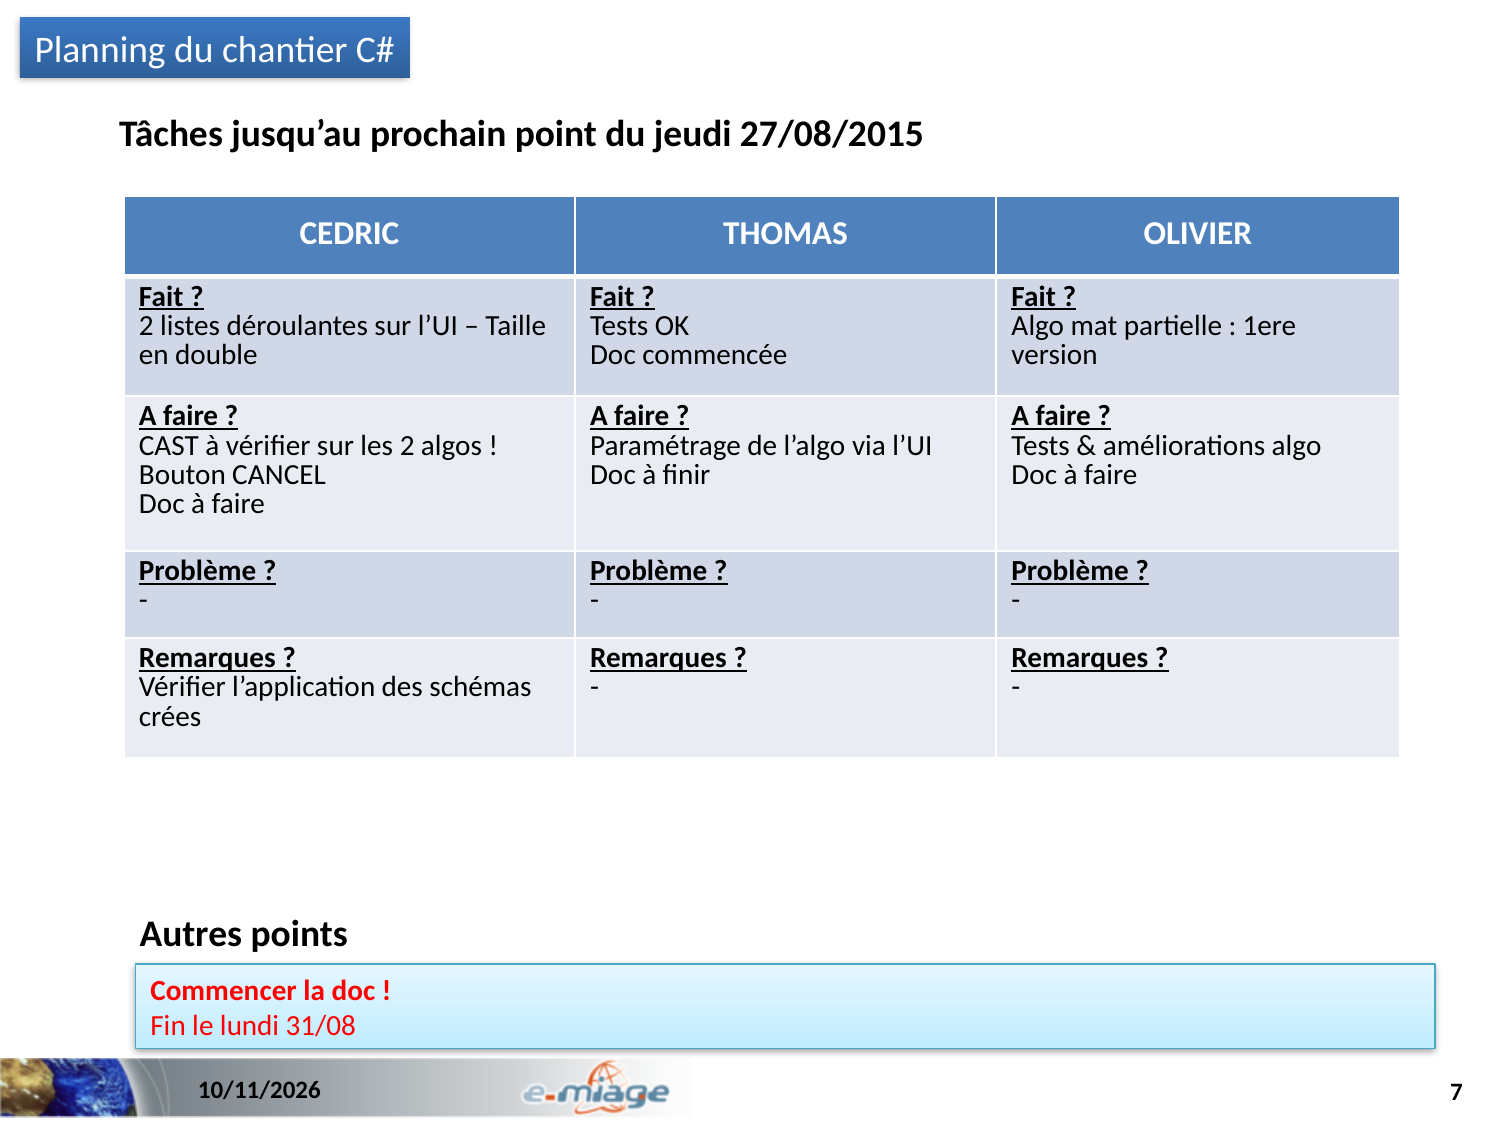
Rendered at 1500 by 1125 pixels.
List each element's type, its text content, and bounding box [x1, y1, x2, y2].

table_header THOMAS [576, 197, 995, 274]
table_header OLIVIER [997, 197, 1399, 274]
table_cell Remarques ? - [997, 639, 1399, 757]
text_box Commencer la doc ! Fin le lundi 31/08 [135, 963, 1436, 1049]
text_box Tâches jusqu’au prochain point du jeudi 27/08/2015 [104, 101, 940, 162]
table_cell A faire ? Paramétrage de l’algo via l’UI Doc à finir [576, 397, 995, 550]
table_cell A faire ? Tests & améliorations algo Doc à faire [997, 397, 1399, 550]
table_header CEDRIC [125, 197, 574, 274]
table_cell A faire ? CAST à vérifier sur les 2 algos ! Bouton CANCEL Doc à faire [125, 397, 574, 550]
table_cell Fait ? Algo mat partielle : 1ere version [997, 279, 1399, 395]
text_box Autres points [124, 901, 363, 962]
picture [0, 1058, 691, 1118]
table_cell Problème ? - [576, 552, 995, 637]
table_cell Fait ? 2 listes déroulantes sur l’UI – Taille en double [125, 279, 574, 395]
table_cell Problème ? - [125, 552, 574, 637]
table_cell Fait ? Tests OK Doc commencée [576, 279, 995, 395]
table_cell Problème ? - [997, 552, 1399, 637]
table_cell Remarques ? Vérifier l’application des schémas crées [125, 639, 574, 757]
text_box Planning du chantier C# [19, 17, 410, 78]
table_cell Remarques ? - [576, 639, 995, 757]
